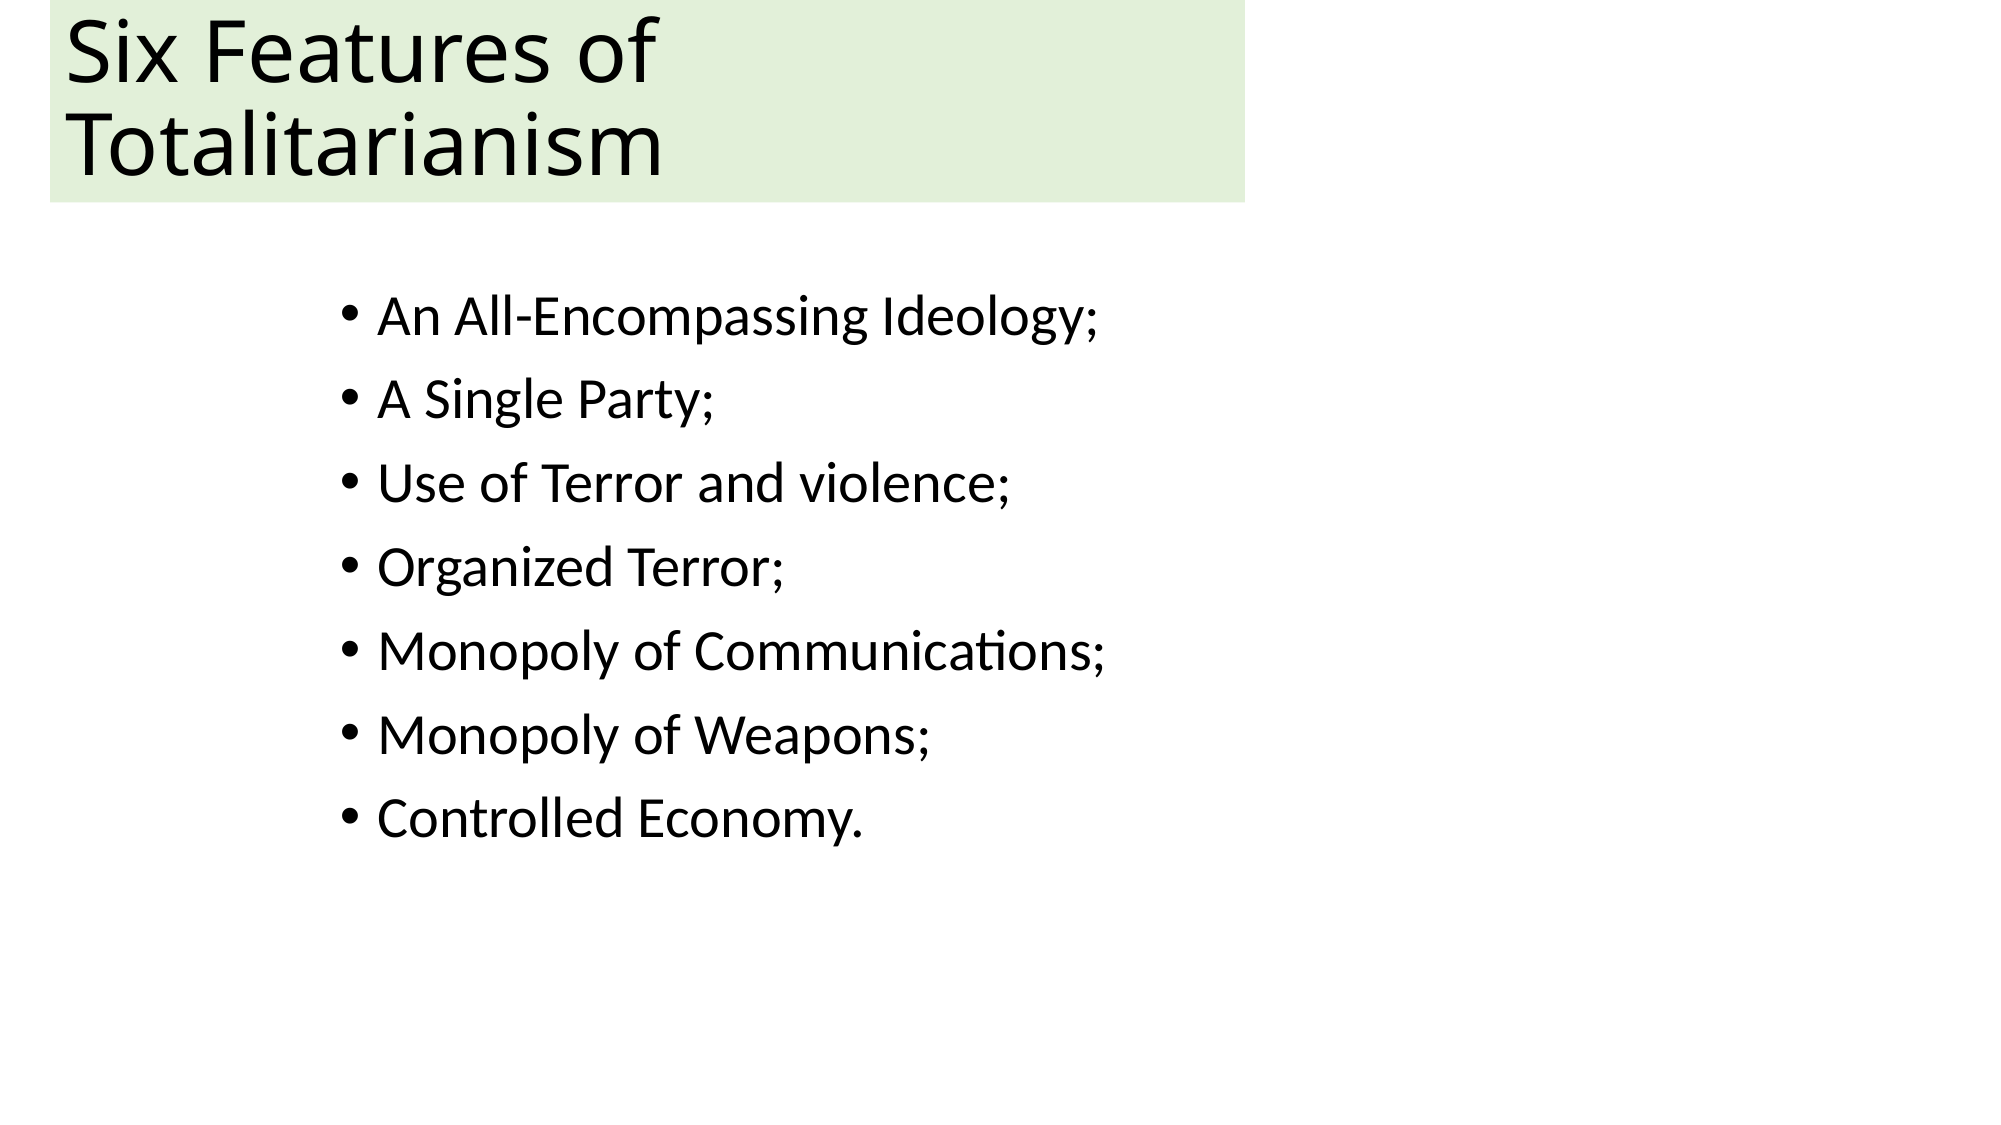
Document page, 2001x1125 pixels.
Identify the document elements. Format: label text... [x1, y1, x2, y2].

list An All-Encompassing Ideology; A Single Party; Use of Terror and violence; Organized Terror; Monopoly of Communications; Monopoly of Weapons; Controlled Economy. [324, 277, 1675, 1020]
title Six Features of Totalitarianism [50, 0, 1245, 203]
